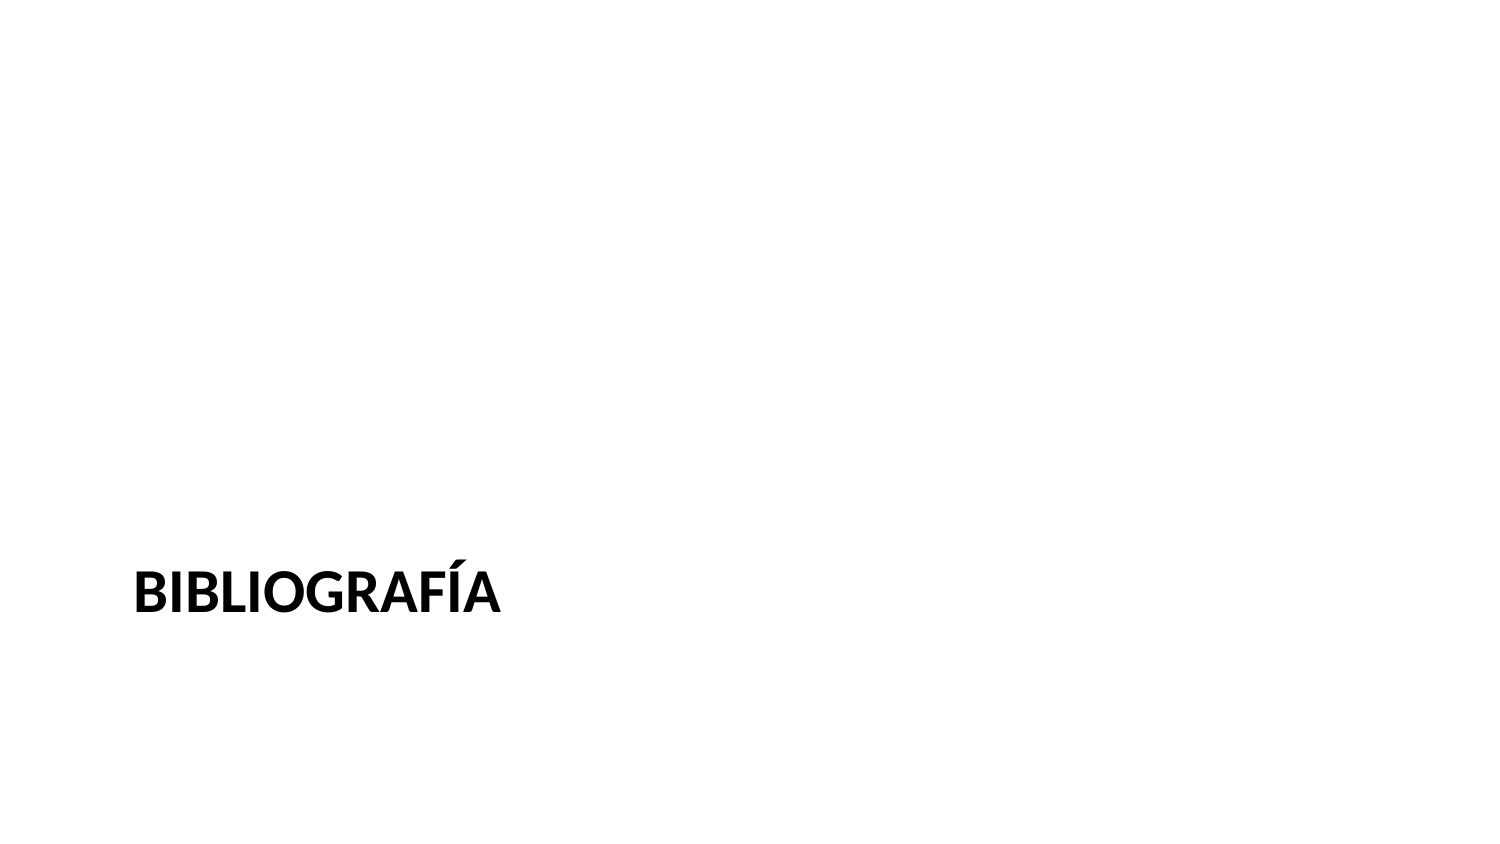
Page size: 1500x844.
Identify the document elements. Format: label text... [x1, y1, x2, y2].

title Bibliografía [118, 542, 1394, 710]
